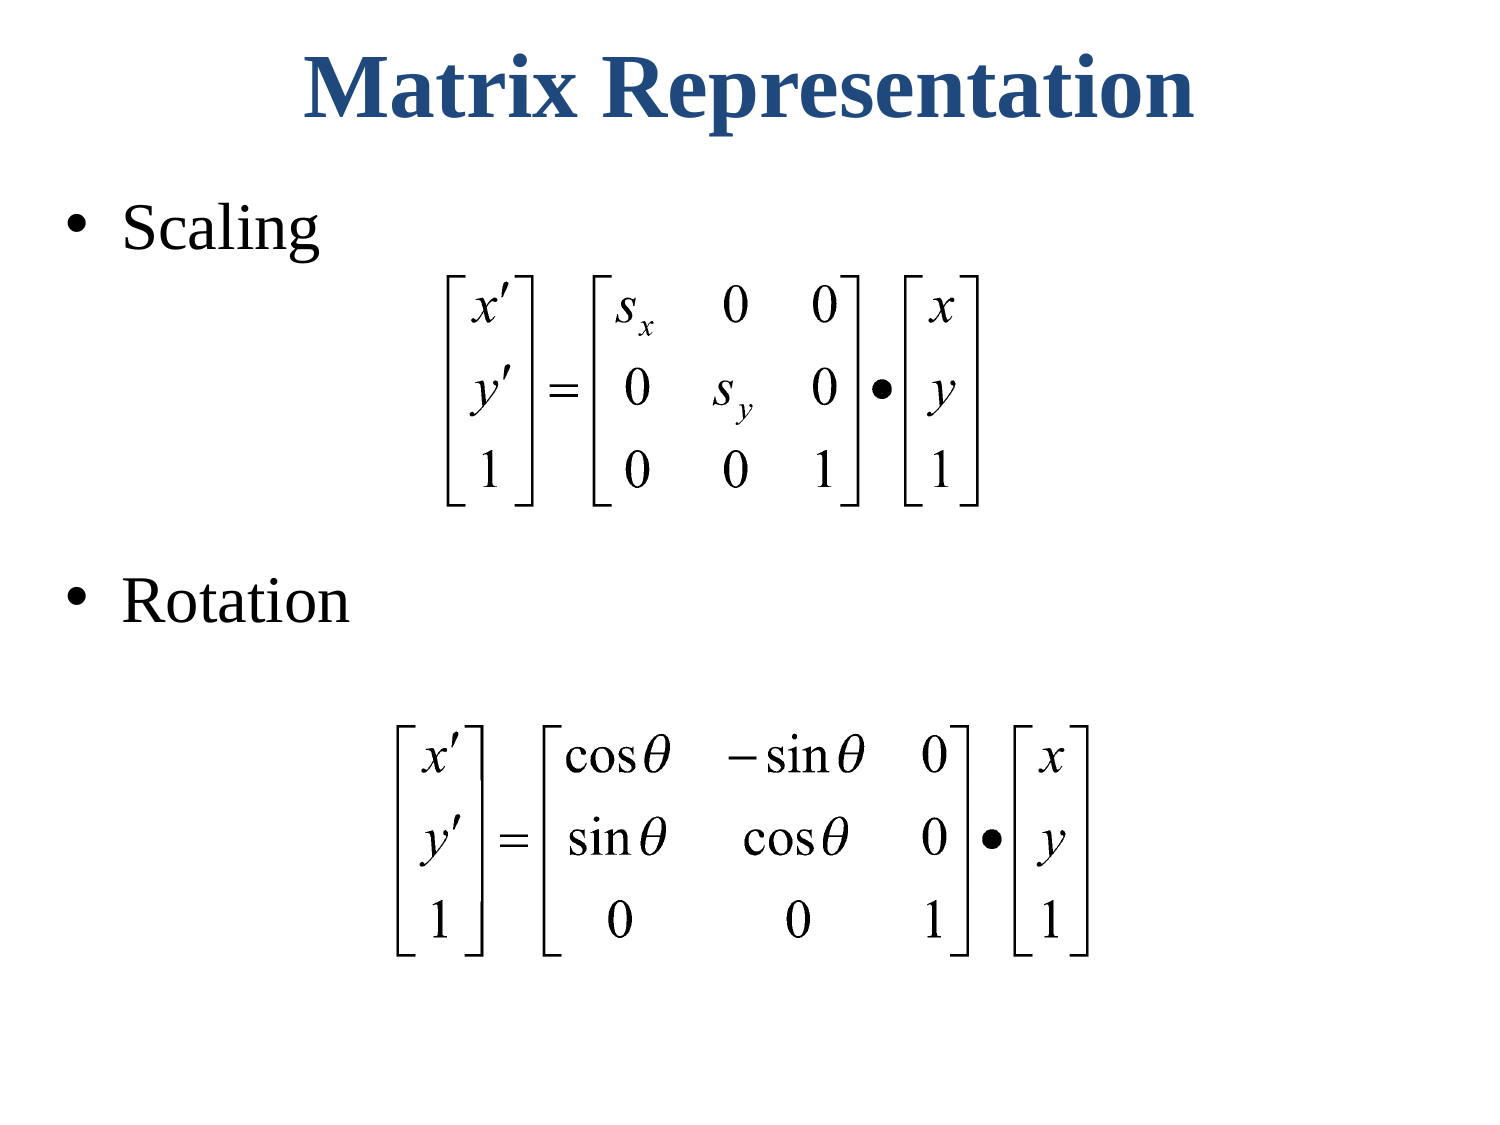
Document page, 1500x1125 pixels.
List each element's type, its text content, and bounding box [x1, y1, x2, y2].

picture [387, 712, 1102, 969]
list Scaling Rotation [50, 174, 1438, 1025]
picture [437, 262, 992, 519]
title Matrix Representation [112, 0, 1388, 174]
